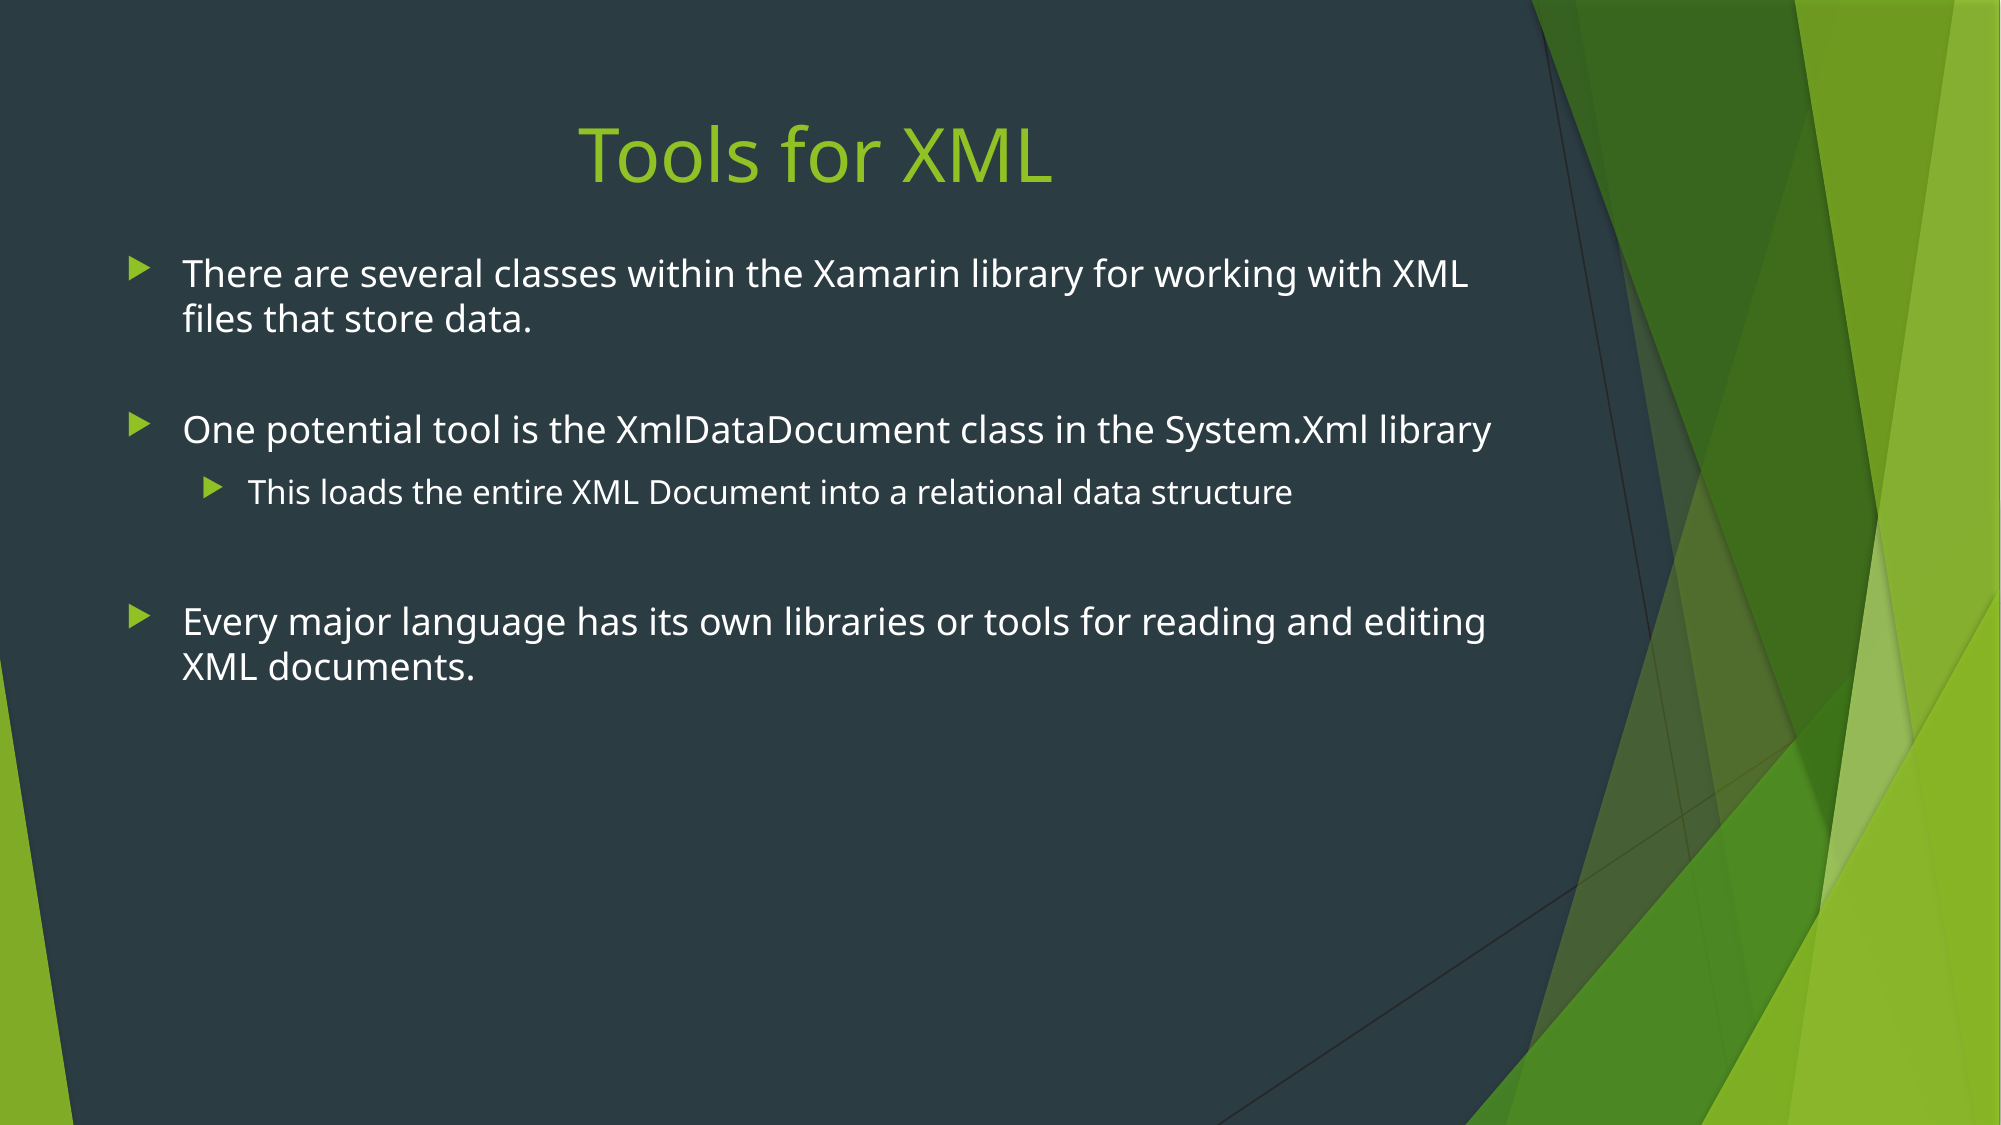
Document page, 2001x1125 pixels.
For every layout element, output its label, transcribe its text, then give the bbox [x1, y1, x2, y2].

list There are several classes within the Xamarin library for working with XML files that store data. One potential tool is the XmlDataDocument class in the System.Xml library This loads the entire XML Document into a relational data structure Every major language has its own libraries or tools for reading and editing XML documents. [111, 242, 1522, 992]
title Tools for XML [111, 99, 1522, 228]
